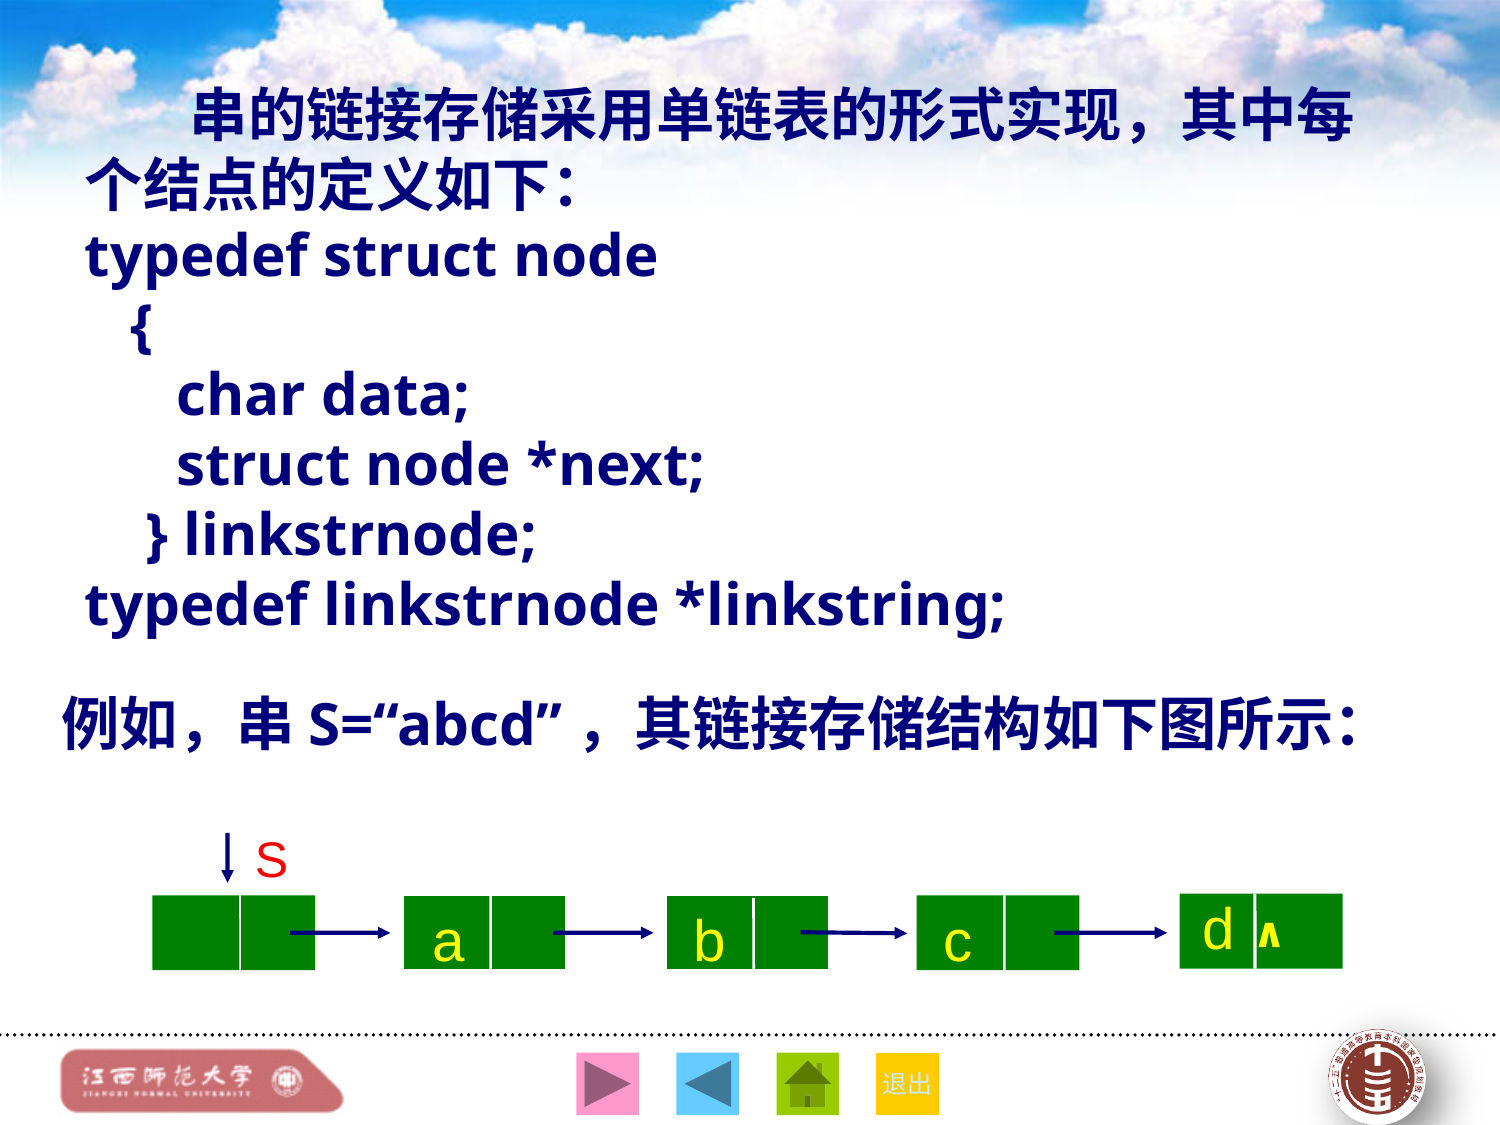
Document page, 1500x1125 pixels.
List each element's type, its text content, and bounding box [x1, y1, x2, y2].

picture [0, 0, 1500, 1125]
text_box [152, 820, 1353, 981]
text_box 串的链接存储采用单链表的形式实现，其中每个结点的定义如下： typedef struct node { char data; struct node *next; } linkstrnode; typedef linkstrnode *linkstring; [70, 70, 1423, 645]
text_box 例如，串S=“abcd”，其链接存储结构如下图所示： [46, 679, 1422, 765]
